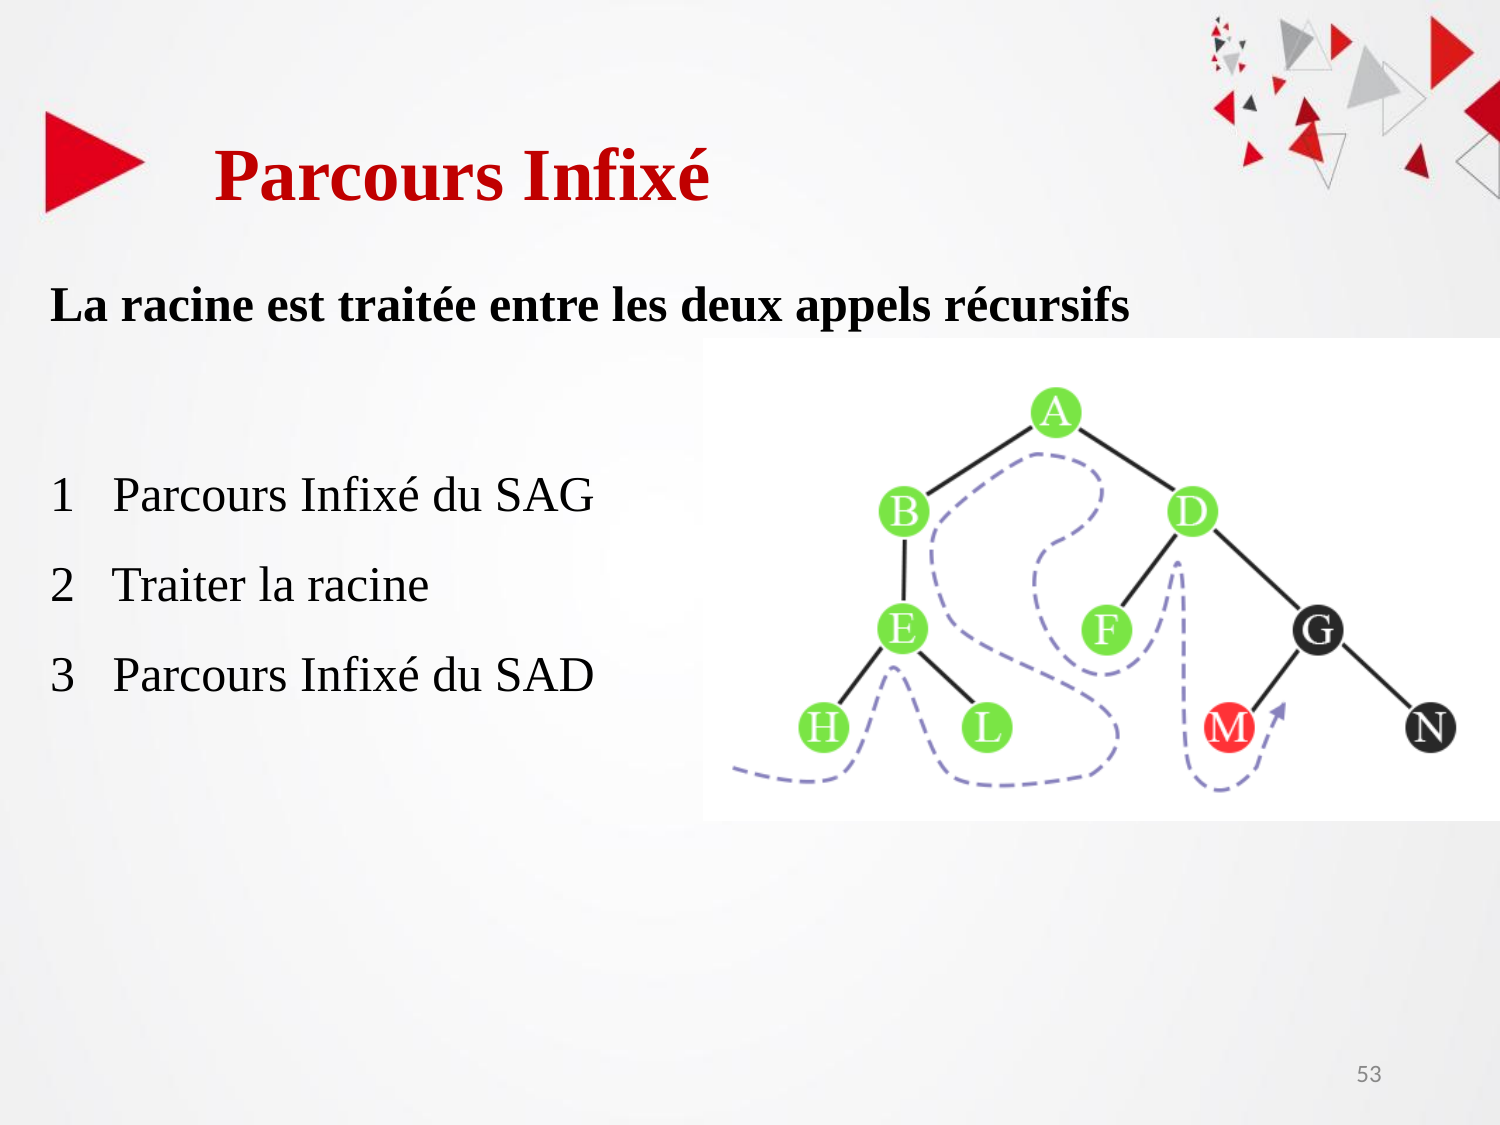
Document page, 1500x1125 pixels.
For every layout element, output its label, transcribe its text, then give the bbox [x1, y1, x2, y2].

slide_number ‹#› [1059, 1042, 1397, 1103]
text_box La racine est traitée entre les deux appels récursifs 1 Parcours Infixé du SAG 2 Traiter la racine 3 Parcours Infixé du SAD [35, 234, 1500, 949]
picture [0, 0, 1500, 1125]
text_box Parcours Infixé [199, 117, 731, 234]
picture [702, 338, 1500, 821]
